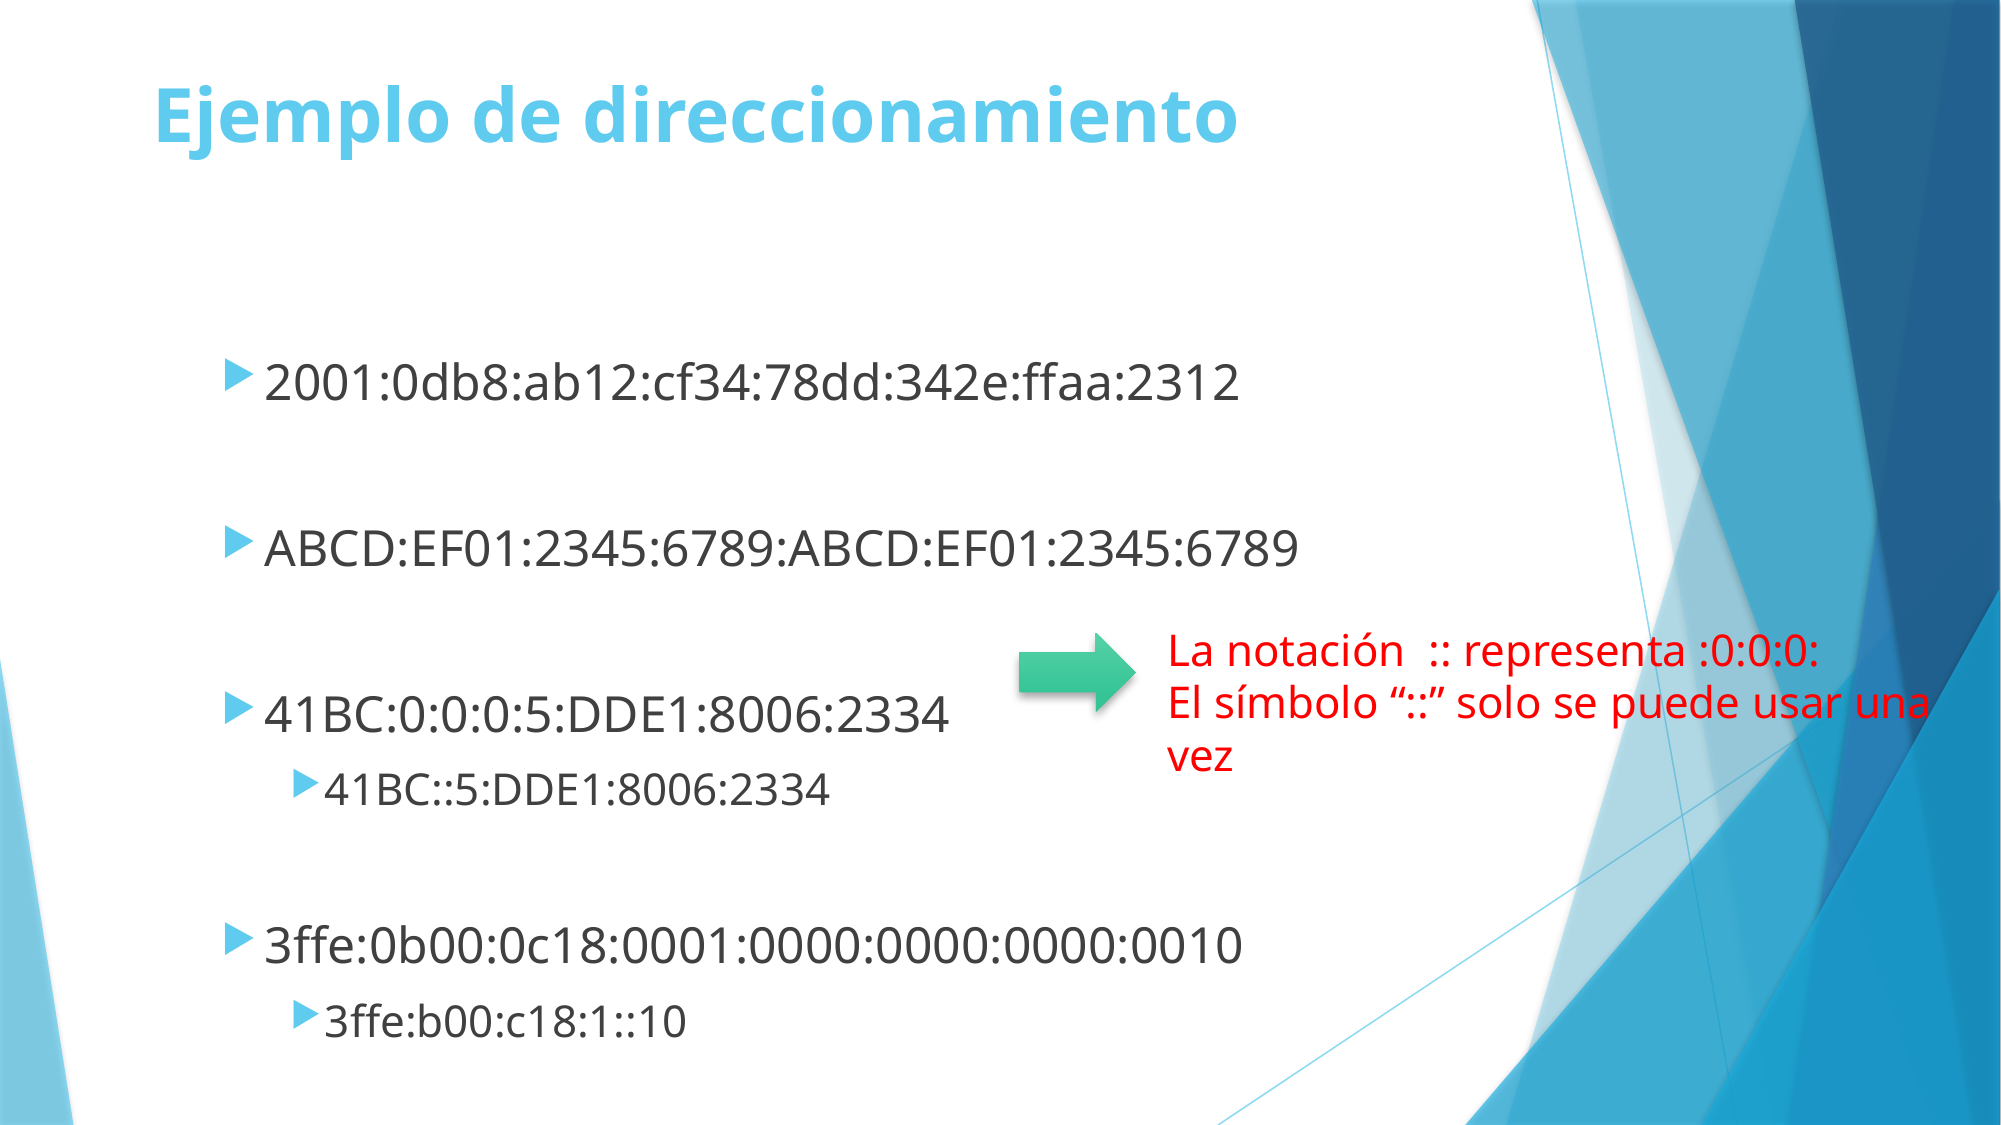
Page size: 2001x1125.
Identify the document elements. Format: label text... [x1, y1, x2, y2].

text_box La notación :: representa :0:0:0: El símbolo “::” solo se puede usar una vez [1077, 615, 1955, 833]
title Ejemplo de direccionamiento [137, 59, 1863, 259]
list 2001:0db8:ab12:cf34:78dd:342e:ffaa:2312 ABCD:EF01:2345:6789:ABCD:EF01:2345:6789 41BC:0:0:0:5:DDE1:8006:2334 41BC::5:DDE1:8006:2334 3ffe:0b00:0c18:0001:0000:0000:0000:0010 3ffe:b00:c18:1::10 [137, 259, 1863, 1056]
text_box [1019, 632, 1136, 713]
